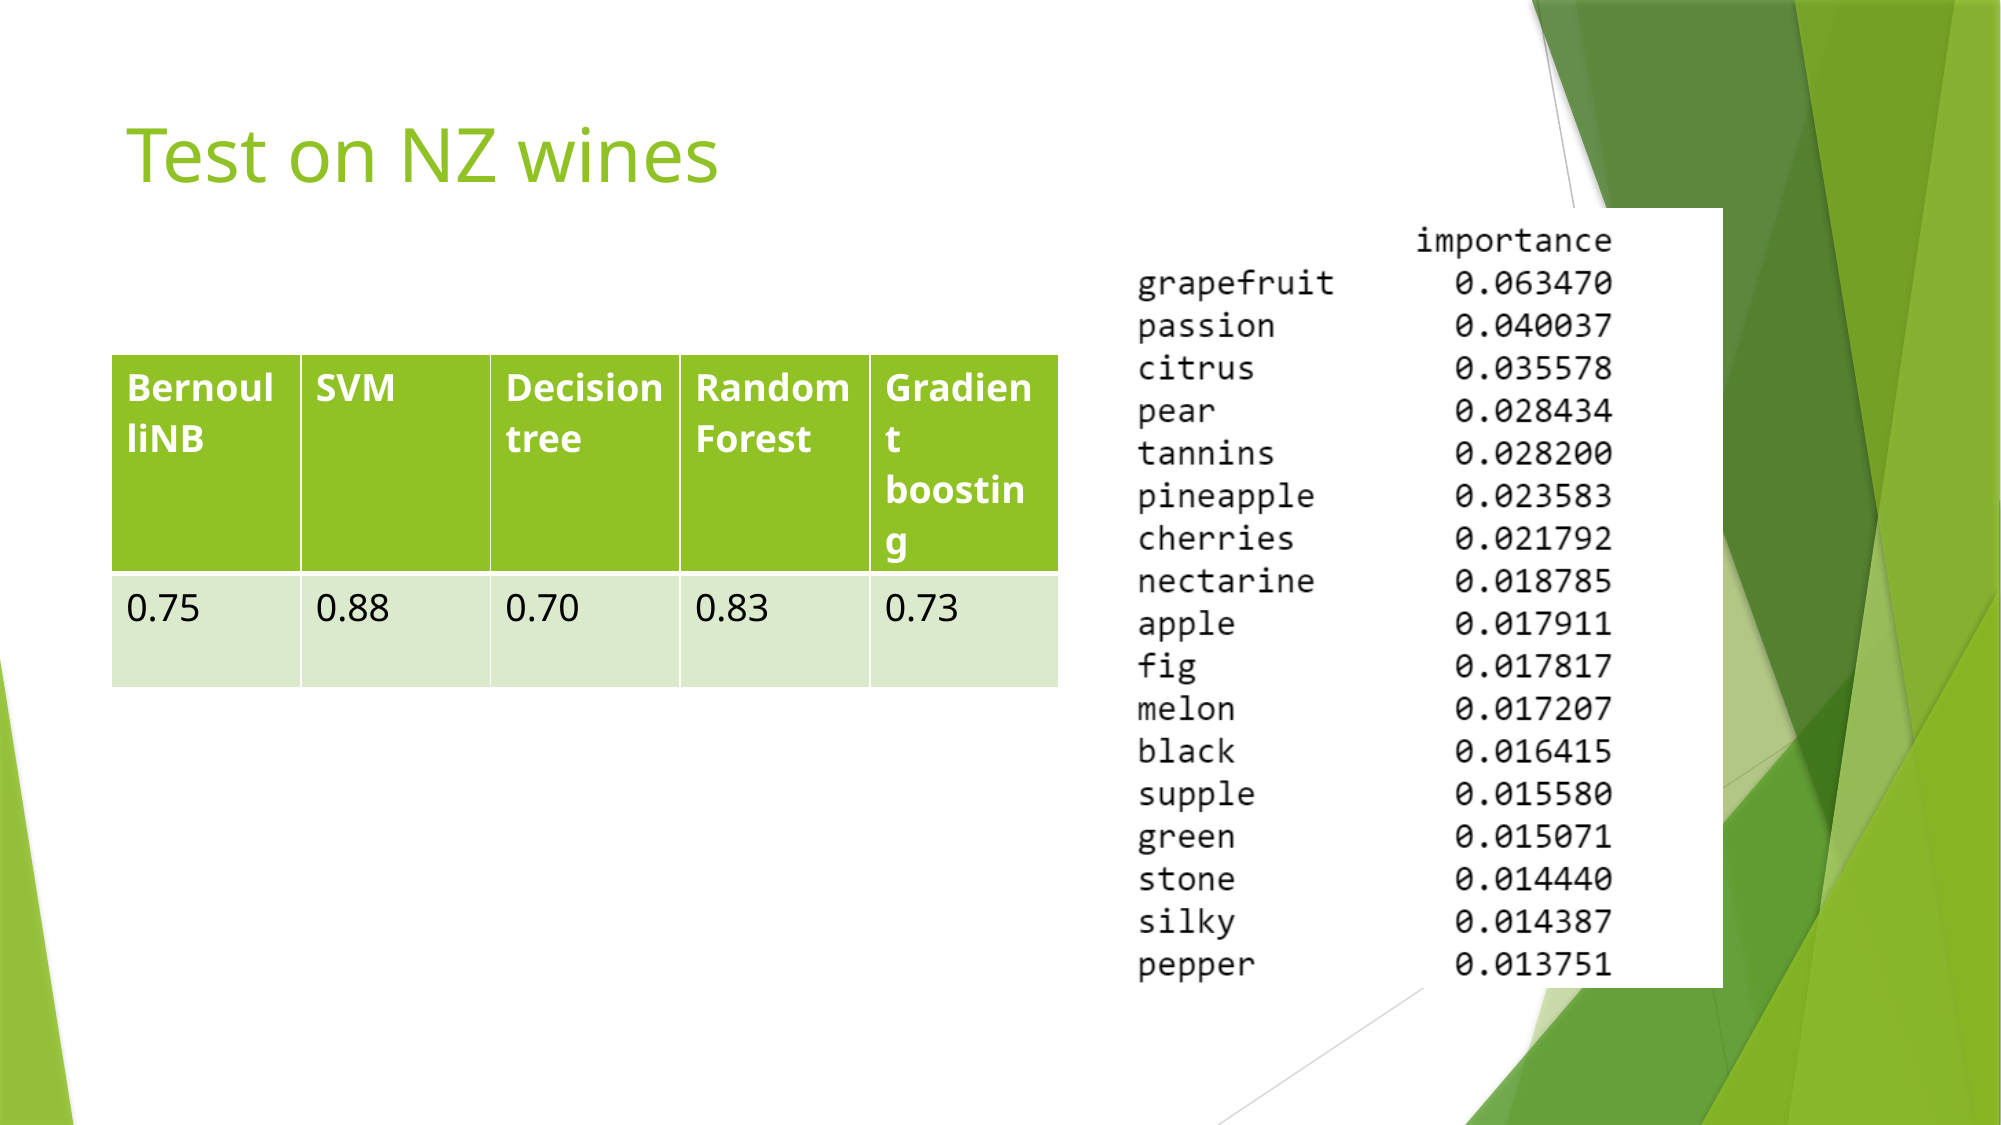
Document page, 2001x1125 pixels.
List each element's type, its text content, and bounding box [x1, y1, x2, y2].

table_header Random Forest [681, 355, 869, 571]
picture [1105, 207, 1723, 988]
table_header Decision tree [491, 355, 679, 571]
table_cell 0.75 [112, 576, 300, 687]
table_cell 0.83 [681, 576, 869, 687]
table_header BernoulliNB [112, 355, 300, 571]
table_cell 0.73 [871, 576, 1058, 687]
title Test on NZ wines [111, 99, 1522, 317]
table_cell 0.88 [302, 576, 490, 687]
table_cell 0.70 [491, 576, 679, 687]
table_header SVM [302, 355, 490, 571]
table_header Gradient boosting [871, 355, 1058, 571]
